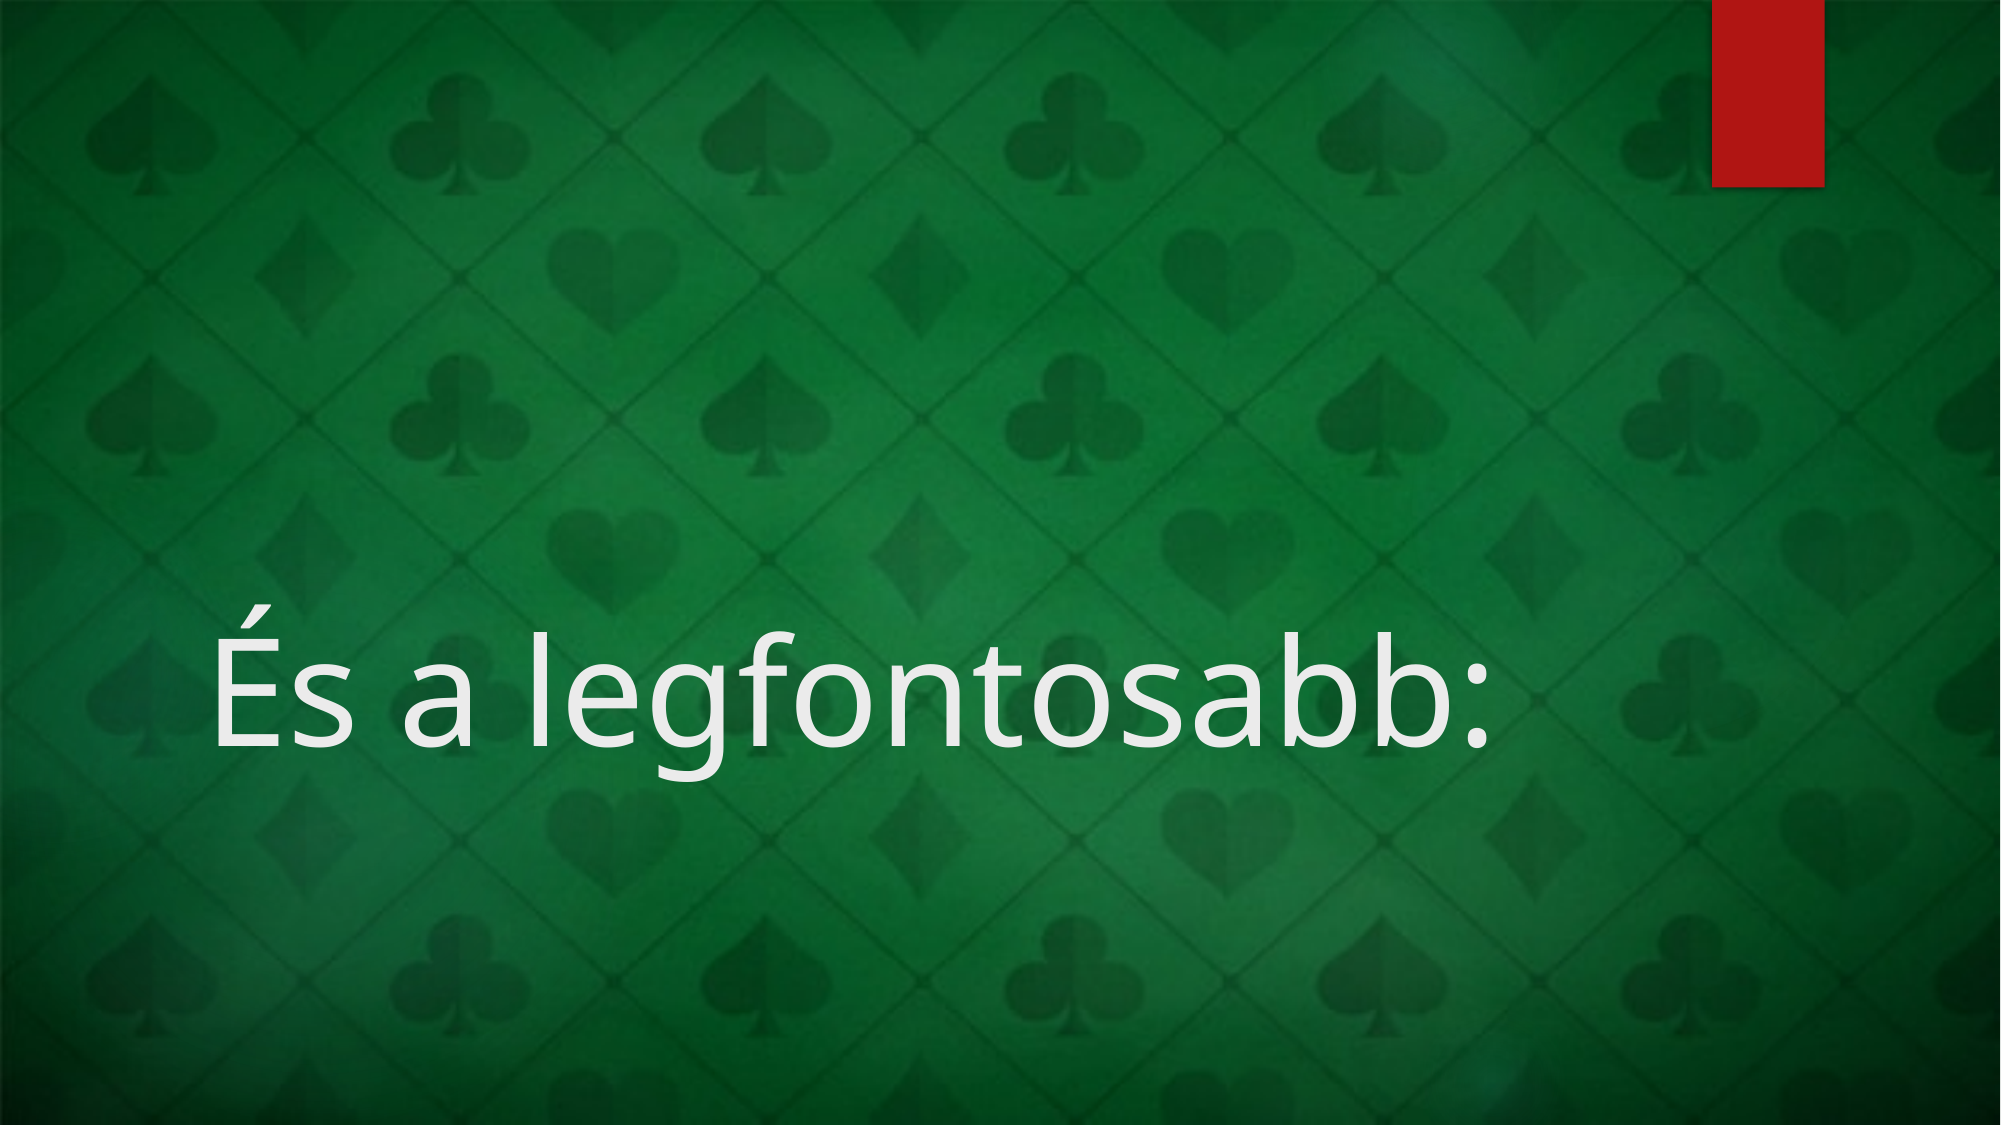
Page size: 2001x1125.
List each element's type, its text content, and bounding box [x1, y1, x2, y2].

title És a legfontosabb: [189, 237, 1638, 784]
picture [0, 0, 2001, 1125]
